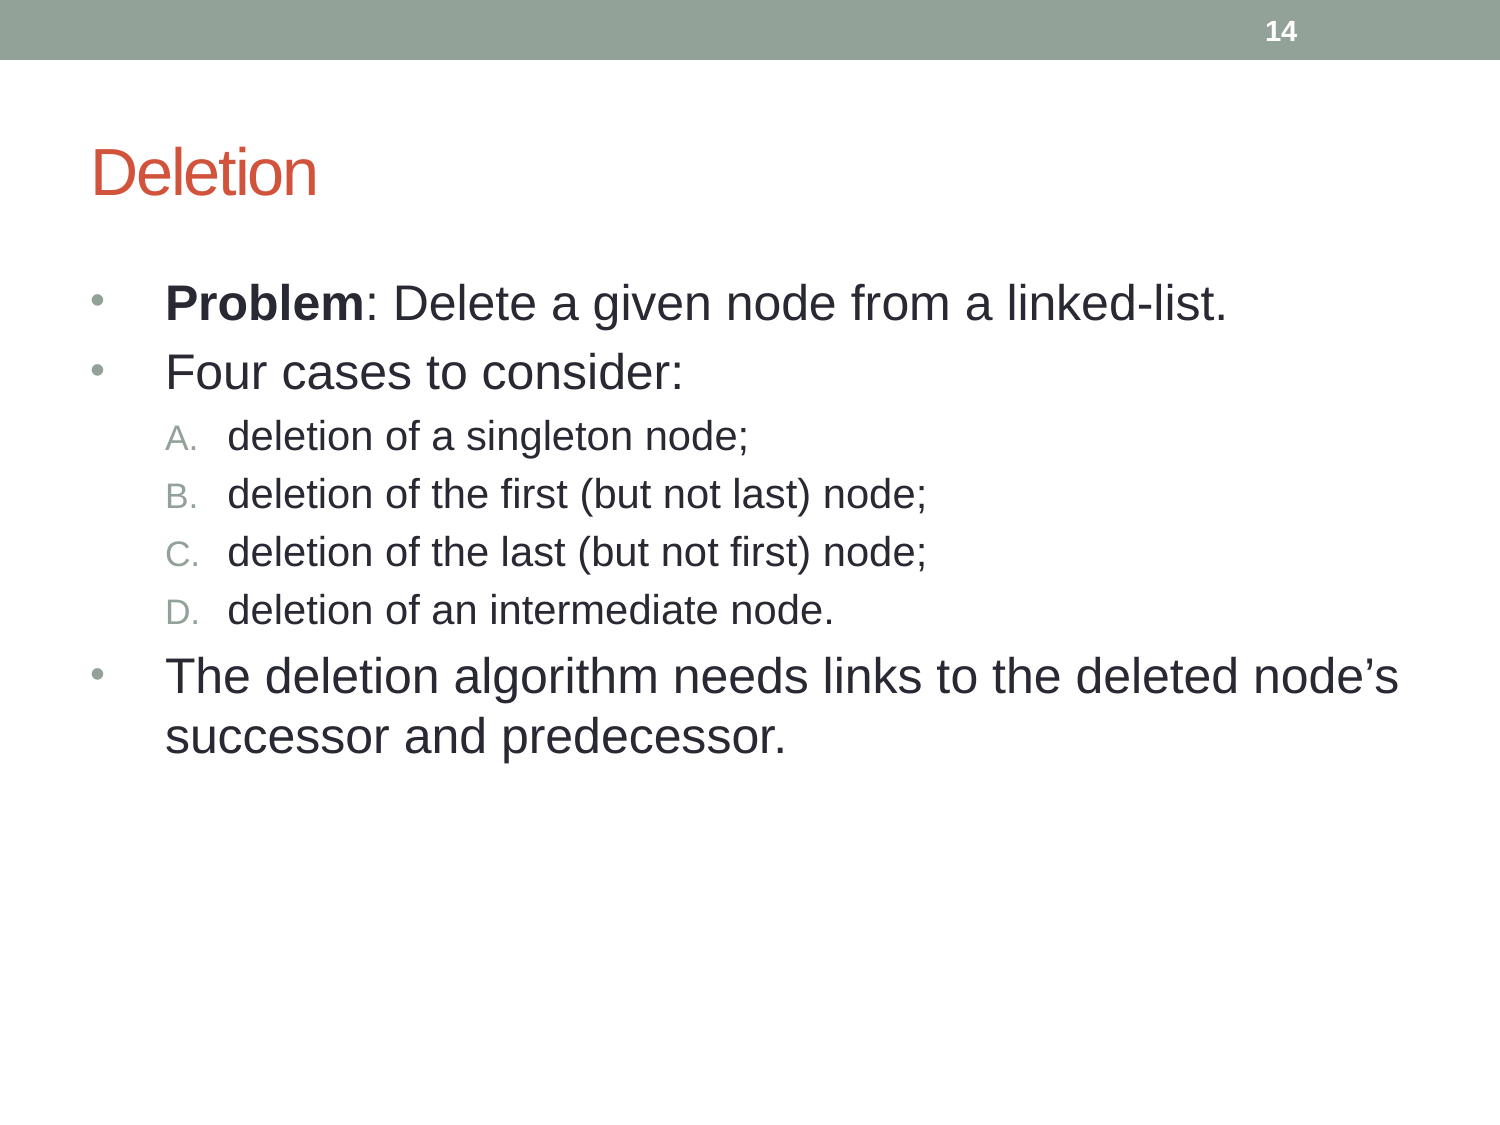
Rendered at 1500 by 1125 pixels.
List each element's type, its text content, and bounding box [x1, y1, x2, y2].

list Problem: Delete a given node from a linked-list. Four cases to consider: deletion of a singleton node; deletion of the first (but not last) node; deletion of the last (but not first) node; deletion of an intermediate node. The deletion algorithm needs links to the deleted node’s successor and predecessor. [75, 262, 1425, 1063]
title Deletion [75, 87, 1425, 250]
slide_number 14 [1250, 3, 1425, 57]
